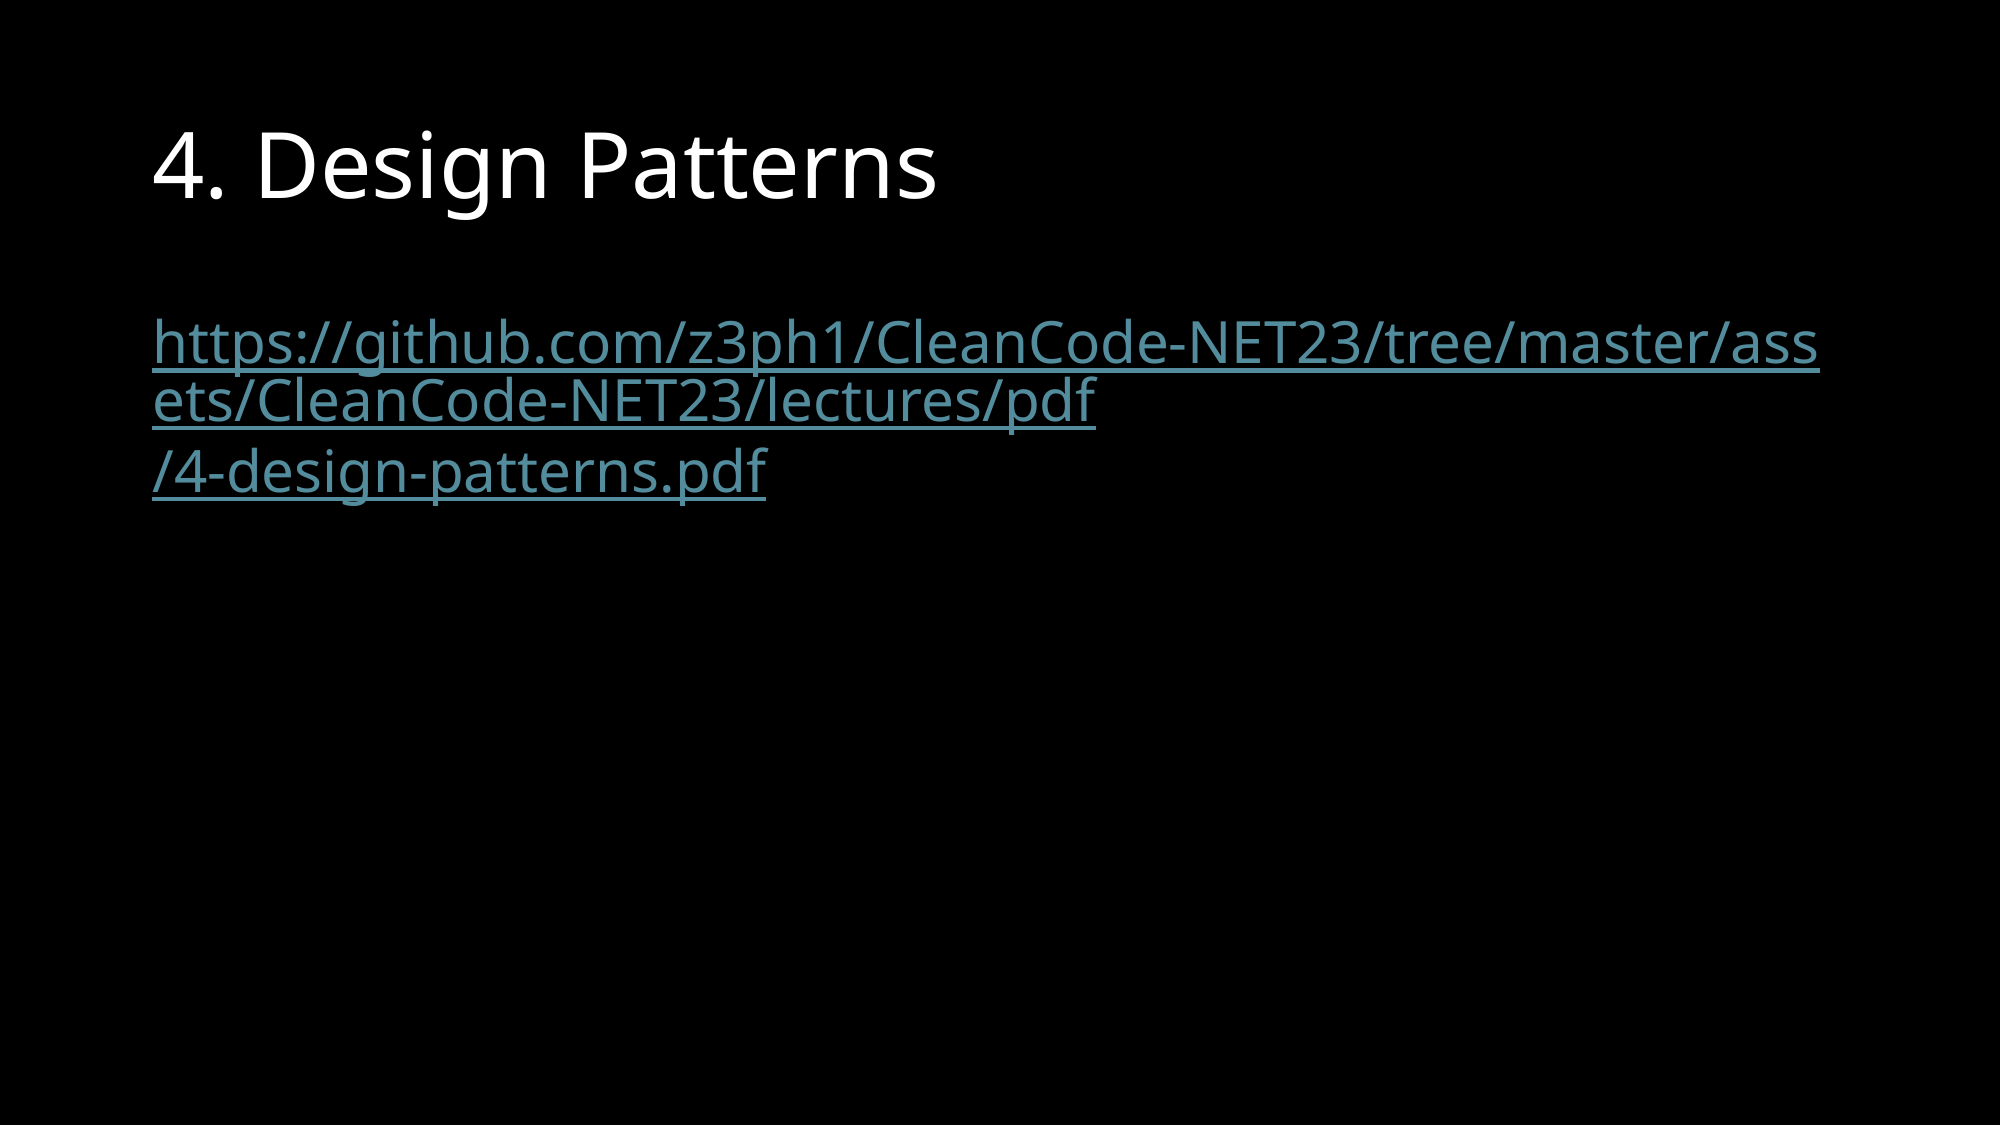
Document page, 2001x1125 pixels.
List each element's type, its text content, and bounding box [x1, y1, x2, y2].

title 4. Design Patterns [137, 59, 1863, 278]
list https://github.com/z3ph1/CleanCode-NET23/tree/master/assets/CleanCode-NET23/lectures/pdf/4-design-patterns.pdf [137, 299, 1863, 1014]
